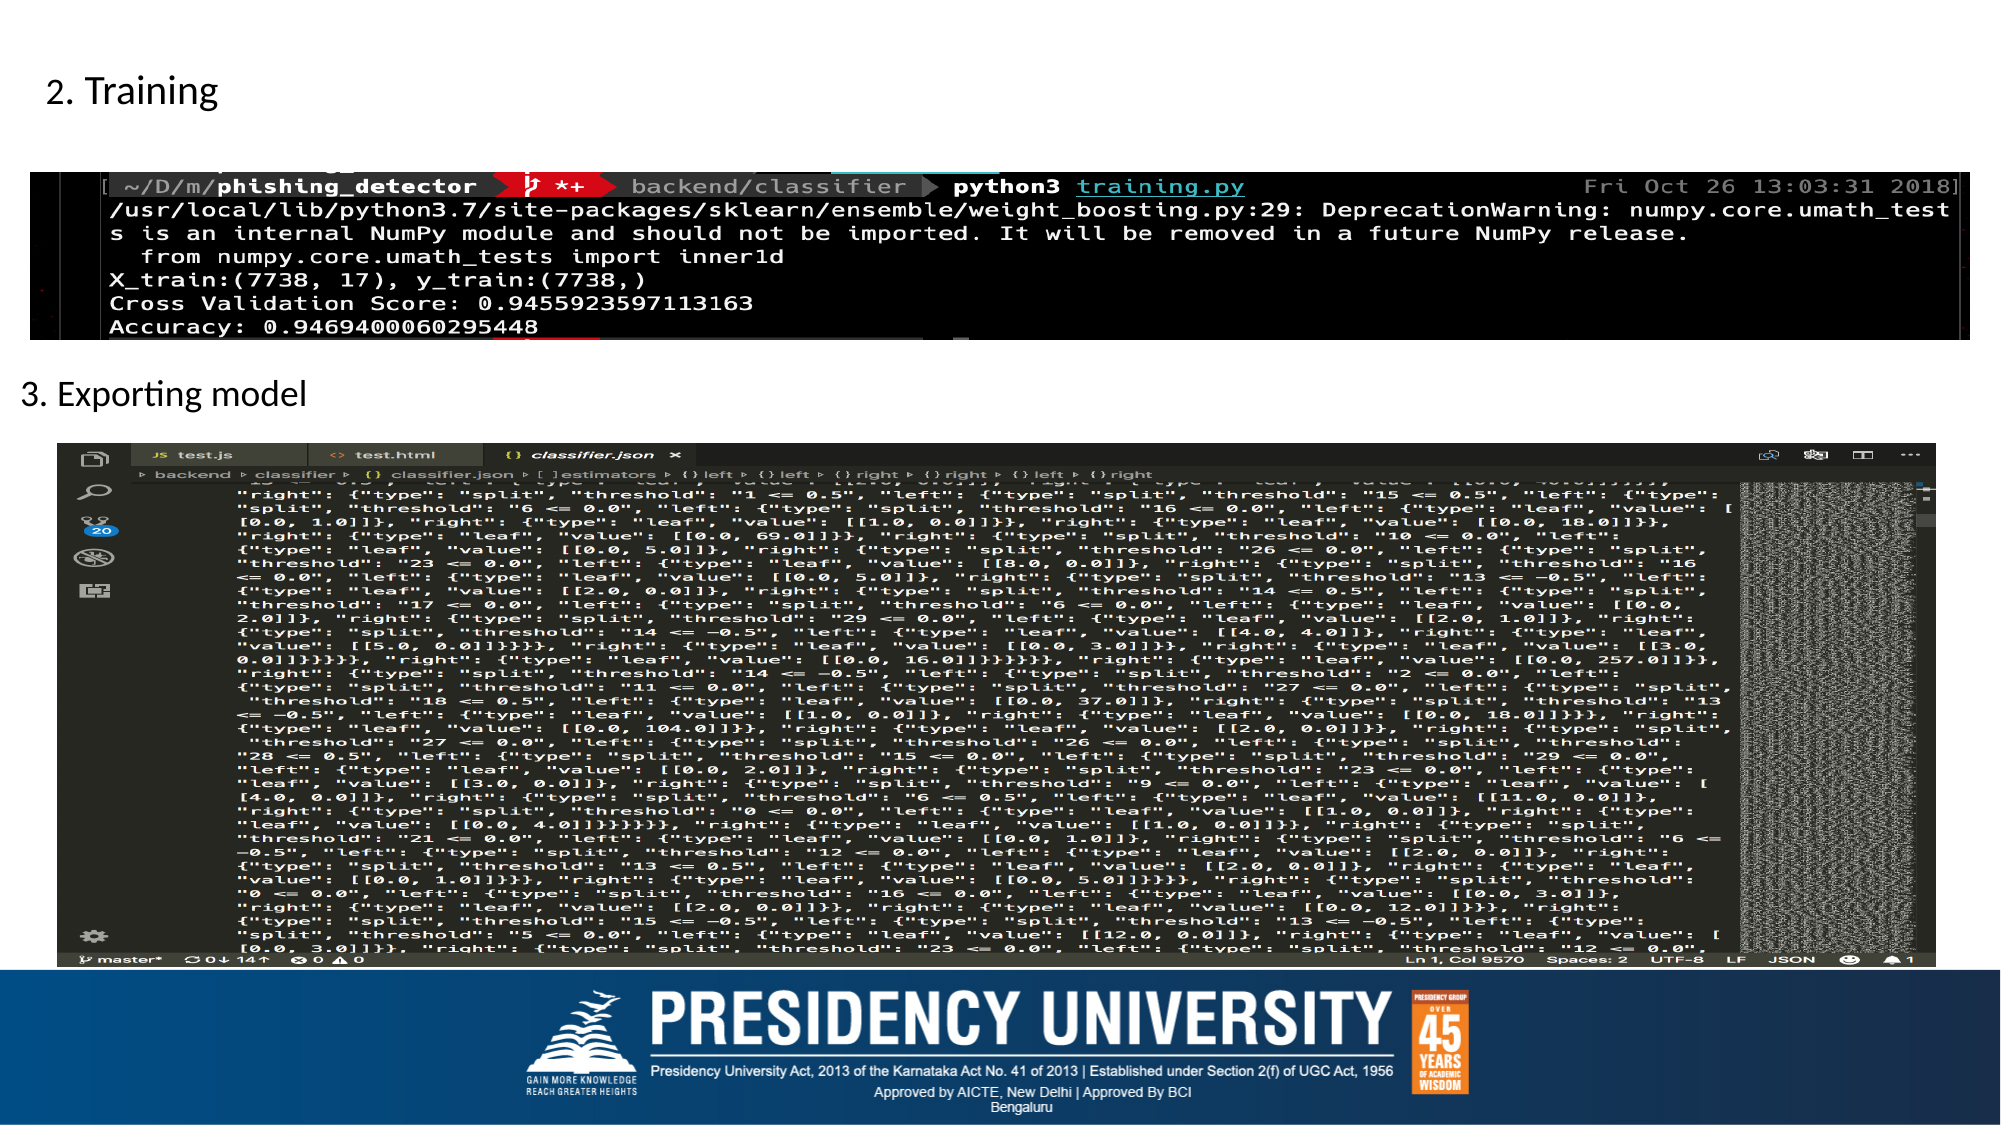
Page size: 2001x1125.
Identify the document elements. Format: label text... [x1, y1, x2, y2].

text_box 2. Training [30, 55, 1970, 120]
text_box 3. Exporting model [5, 361, 1944, 421]
picture [0, 0, 2001, 1125]
